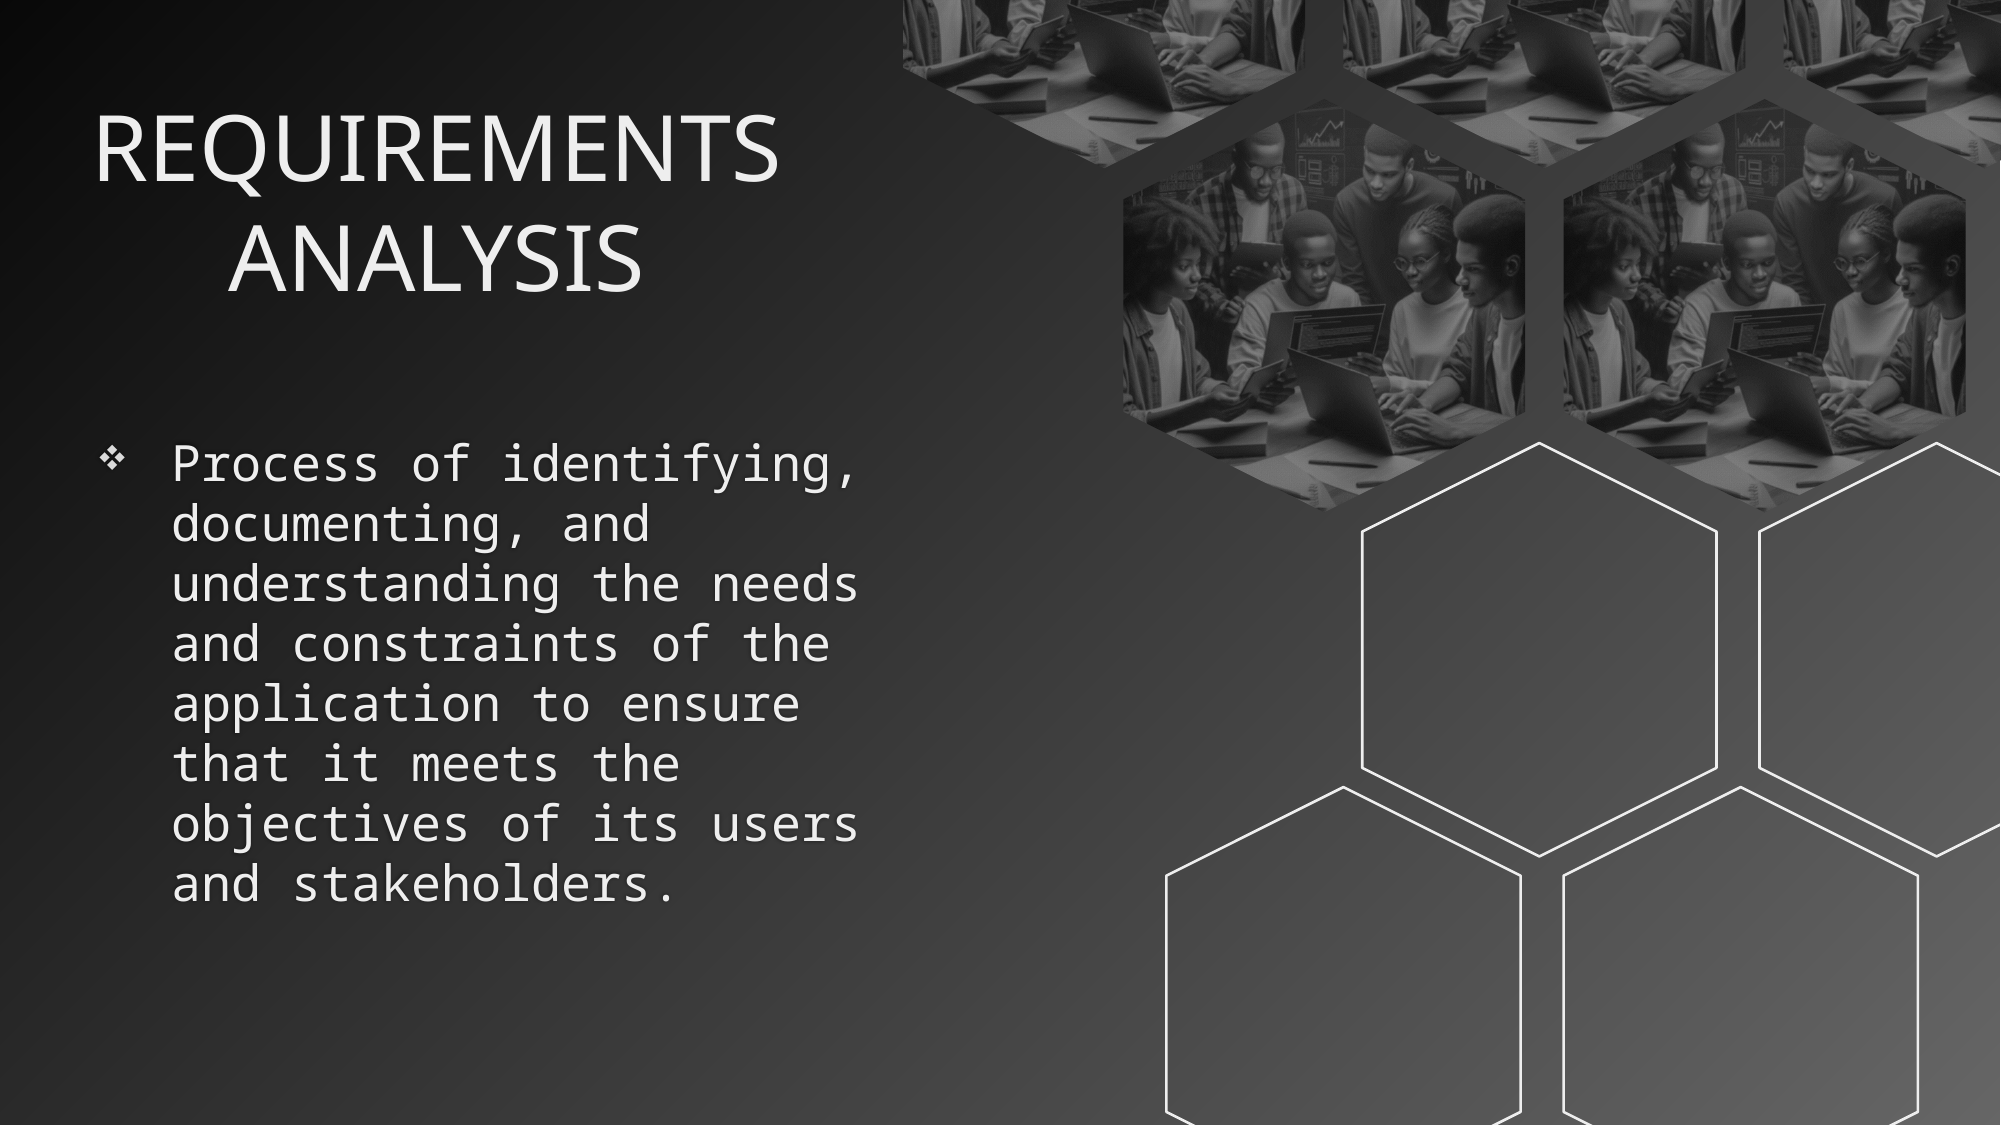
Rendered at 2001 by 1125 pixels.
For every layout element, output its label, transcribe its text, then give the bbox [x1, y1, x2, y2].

text_box [1562, 785, 1920, 1125]
text_box REQUIREMENTS ANALYSIS [63, 82, 811, 317]
text_box Process of identifying, documenting, and understanding the needs and constraints of the application to ensure that it meets the objectives of its users and stakeholders. [75, 424, 904, 1091]
text_box [1165, 785, 1522, 1125]
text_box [902, 0, 2000, 513]
text_box [1758, 523, 2000, 858]
text_box [1360, 523, 1718, 858]
